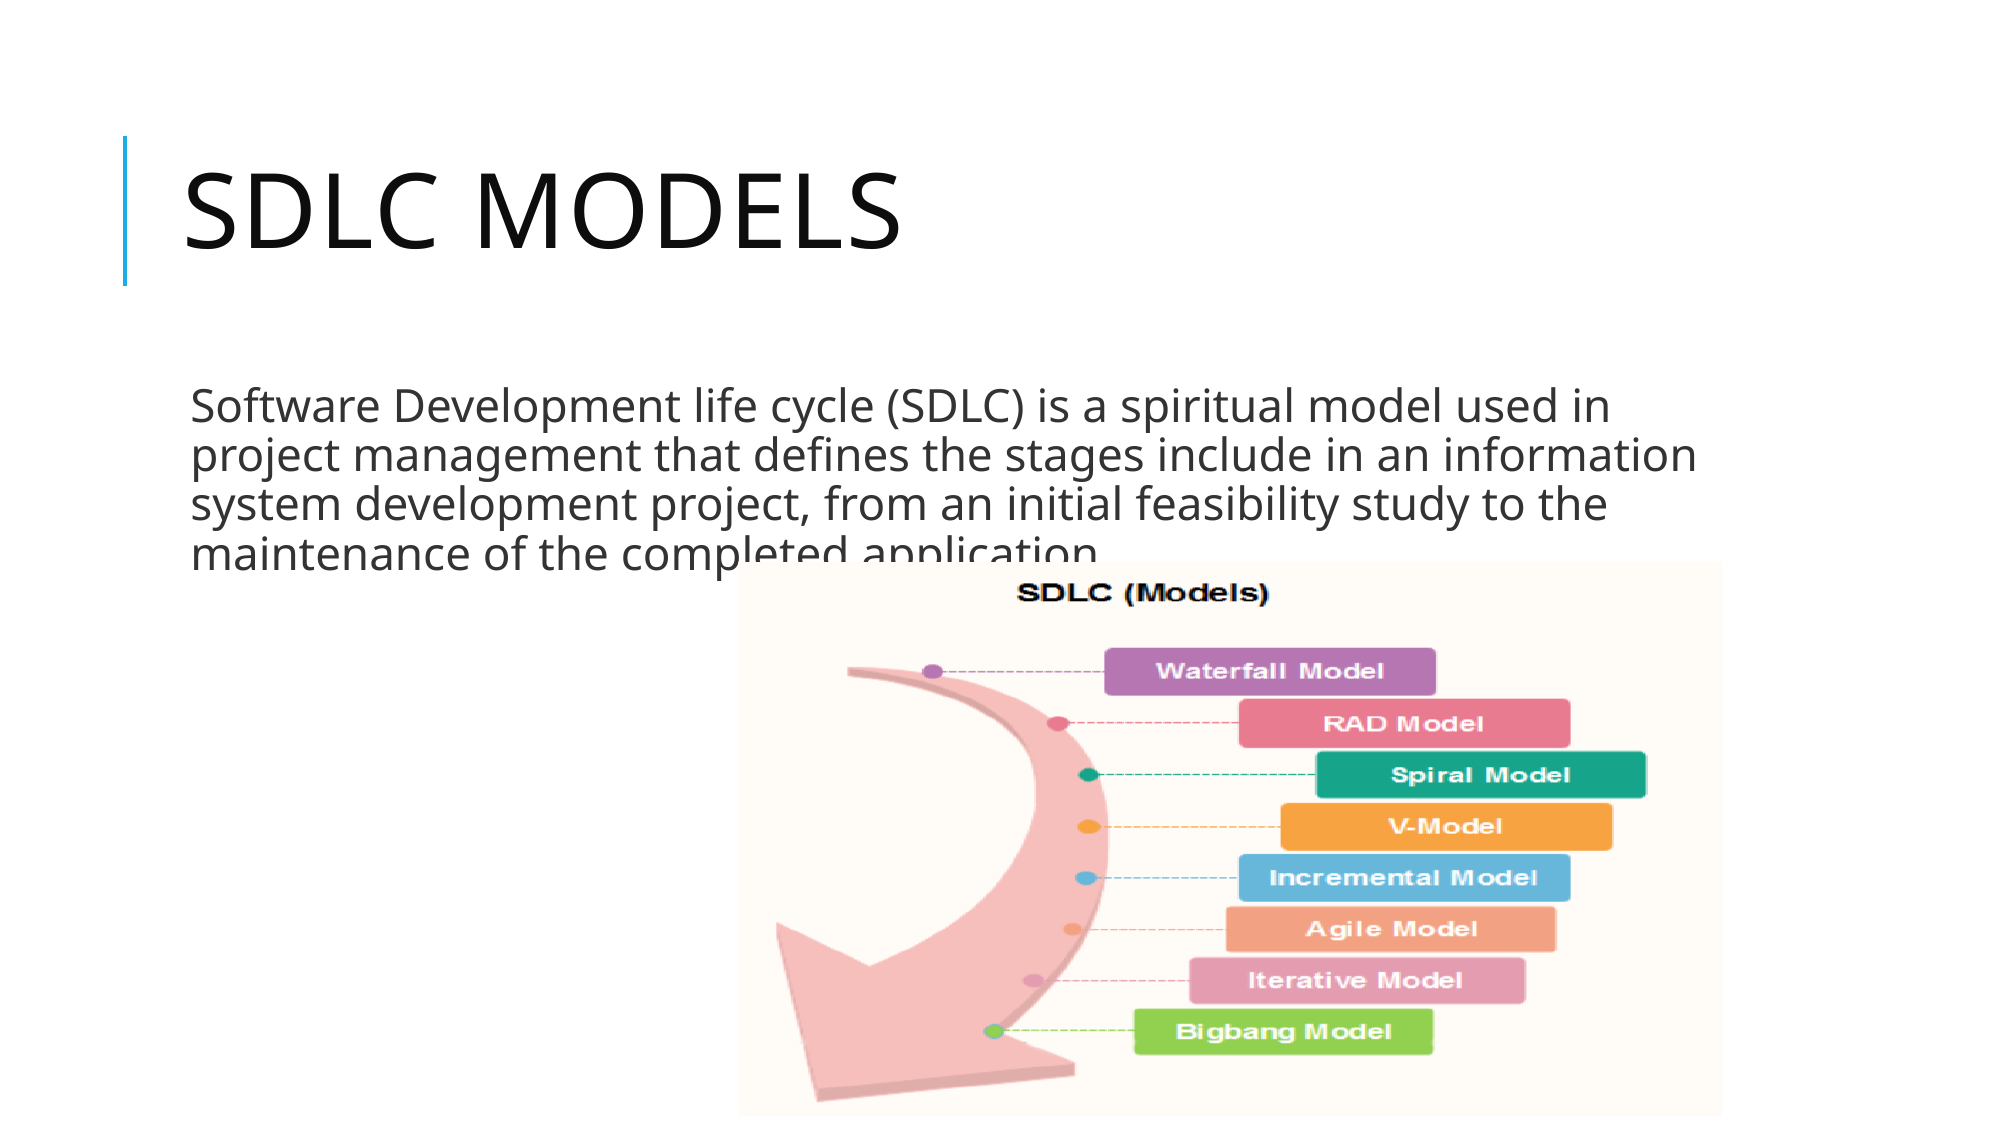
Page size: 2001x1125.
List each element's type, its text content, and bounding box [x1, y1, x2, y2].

picture [738, 562, 1723, 1125]
list Software Development life cycle (SDLC) is a spiritual model used in project management that defines the stages include in an information system development project, from an initial feasibility study to the maintenance of the completed application. [168, 375, 1763, 1035]
title Sdlc models [168, 96, 1763, 342]
